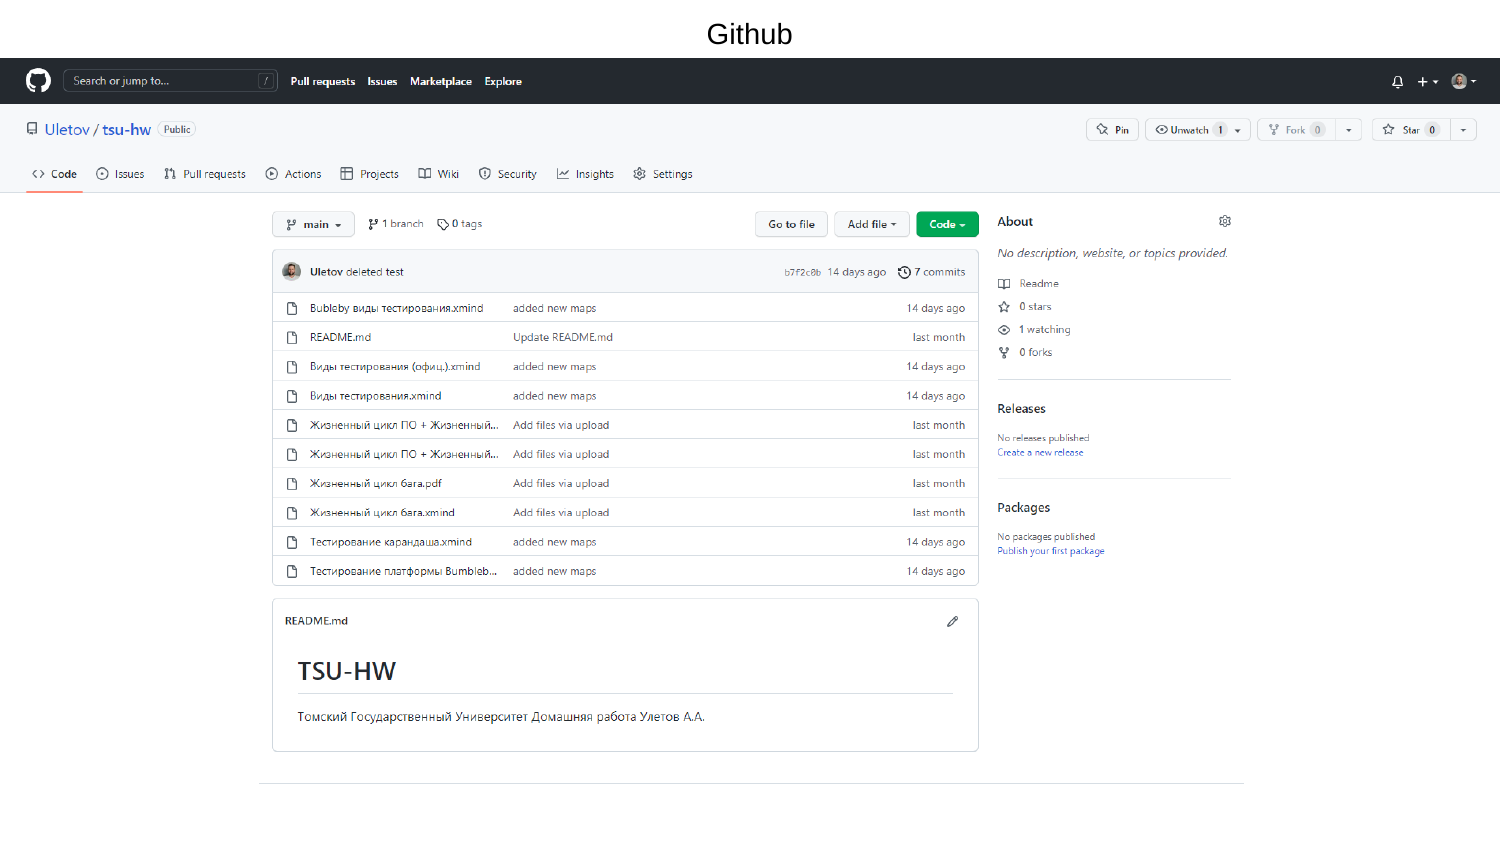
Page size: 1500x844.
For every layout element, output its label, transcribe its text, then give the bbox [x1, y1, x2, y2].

picture [0, 57, 1500, 786]
text_box Github [691, 7, 808, 56]
